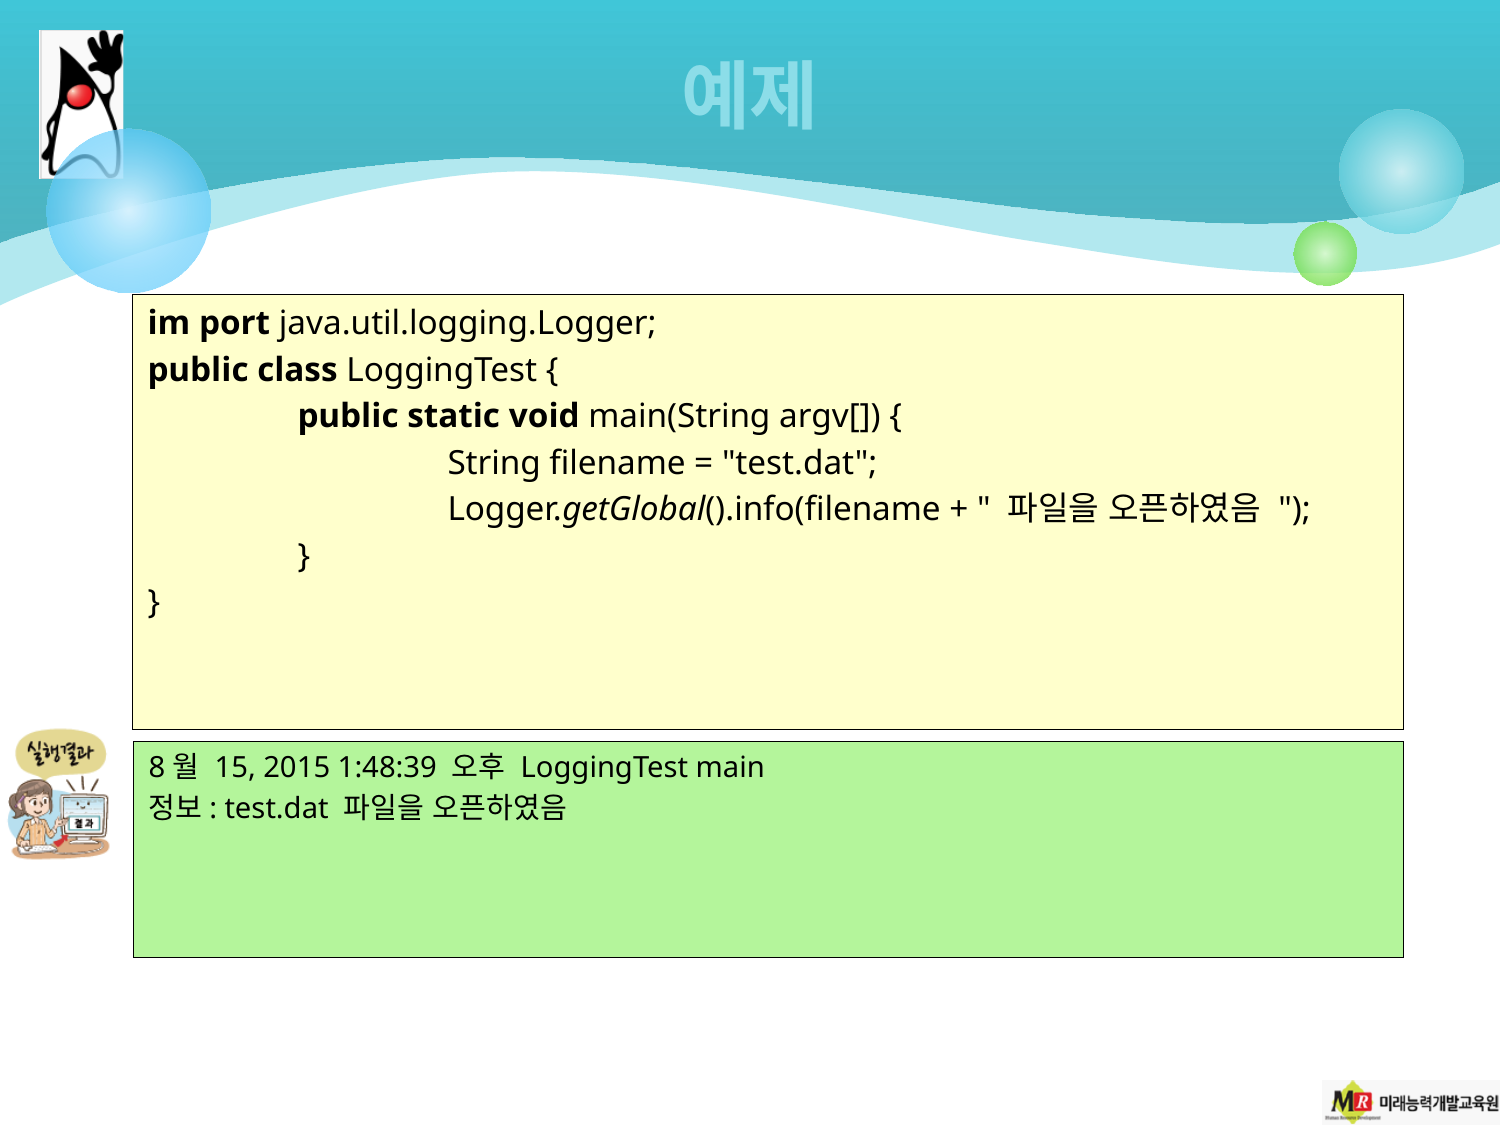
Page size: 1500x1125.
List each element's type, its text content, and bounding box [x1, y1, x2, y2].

picture [0, 725, 113, 864]
picture [39, 30, 75, 179]
text_box 8월 15, 2015 1:48:39 오후 LoggingTest main 정보: test.dat 파일을 오픈하였음 [133, 741, 1404, 958]
text_box im port java.util.logging.Logger; public class LoggingTest { public static void main(String argv[]) { String filename = "test.dat"; Logger.getGlobal().info(filename + " 파일을 오픈하였음 "); } } [132, 294, 1404, 730]
picture [1322, 1080, 1500, 1125]
title 예제 [75, 0, 1425, 188]
